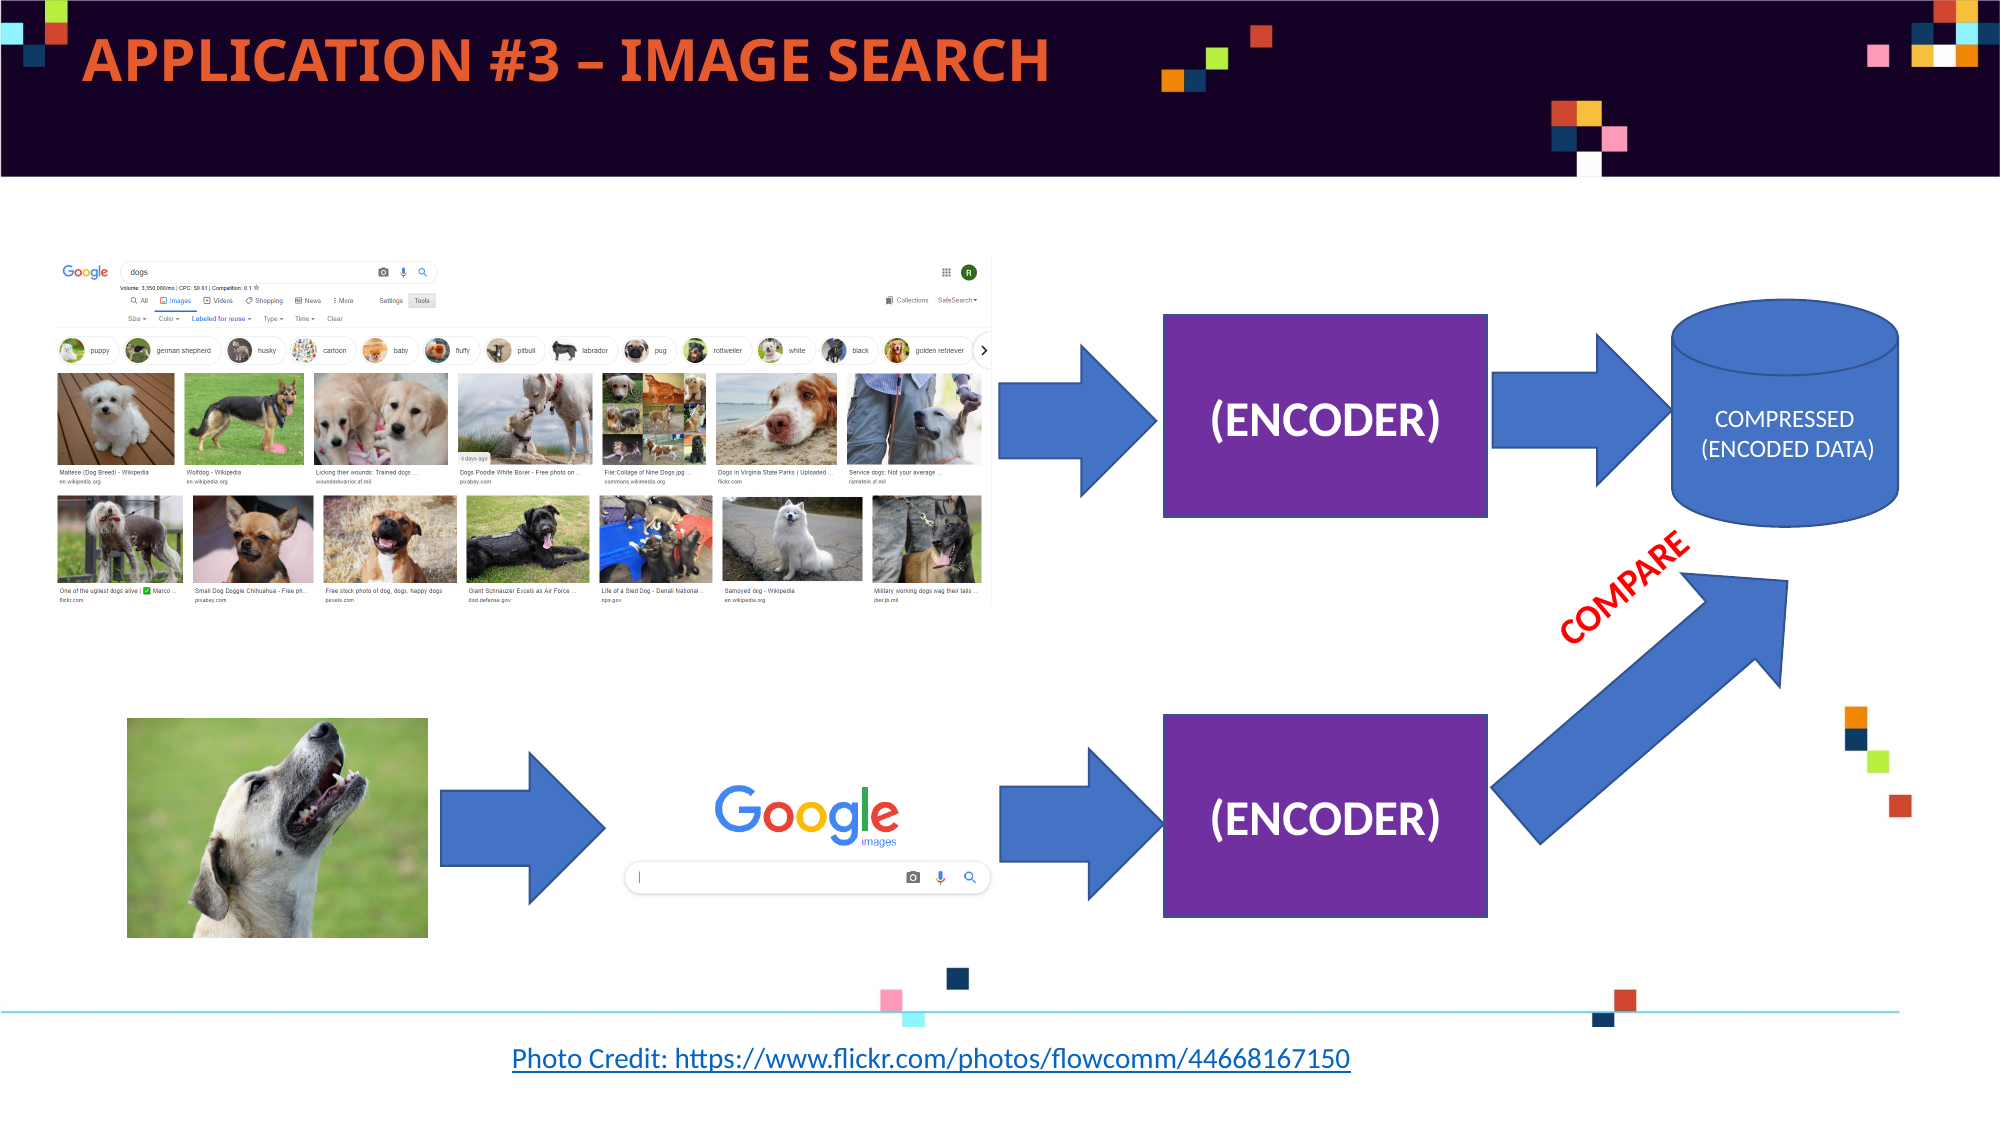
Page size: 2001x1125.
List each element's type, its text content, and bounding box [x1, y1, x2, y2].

picture [0, 0, 2000, 1027]
text_box Photo Credit: https://www.flickr.com/photos/flowcomm/44668167150 [497, 1032, 1366, 1082]
